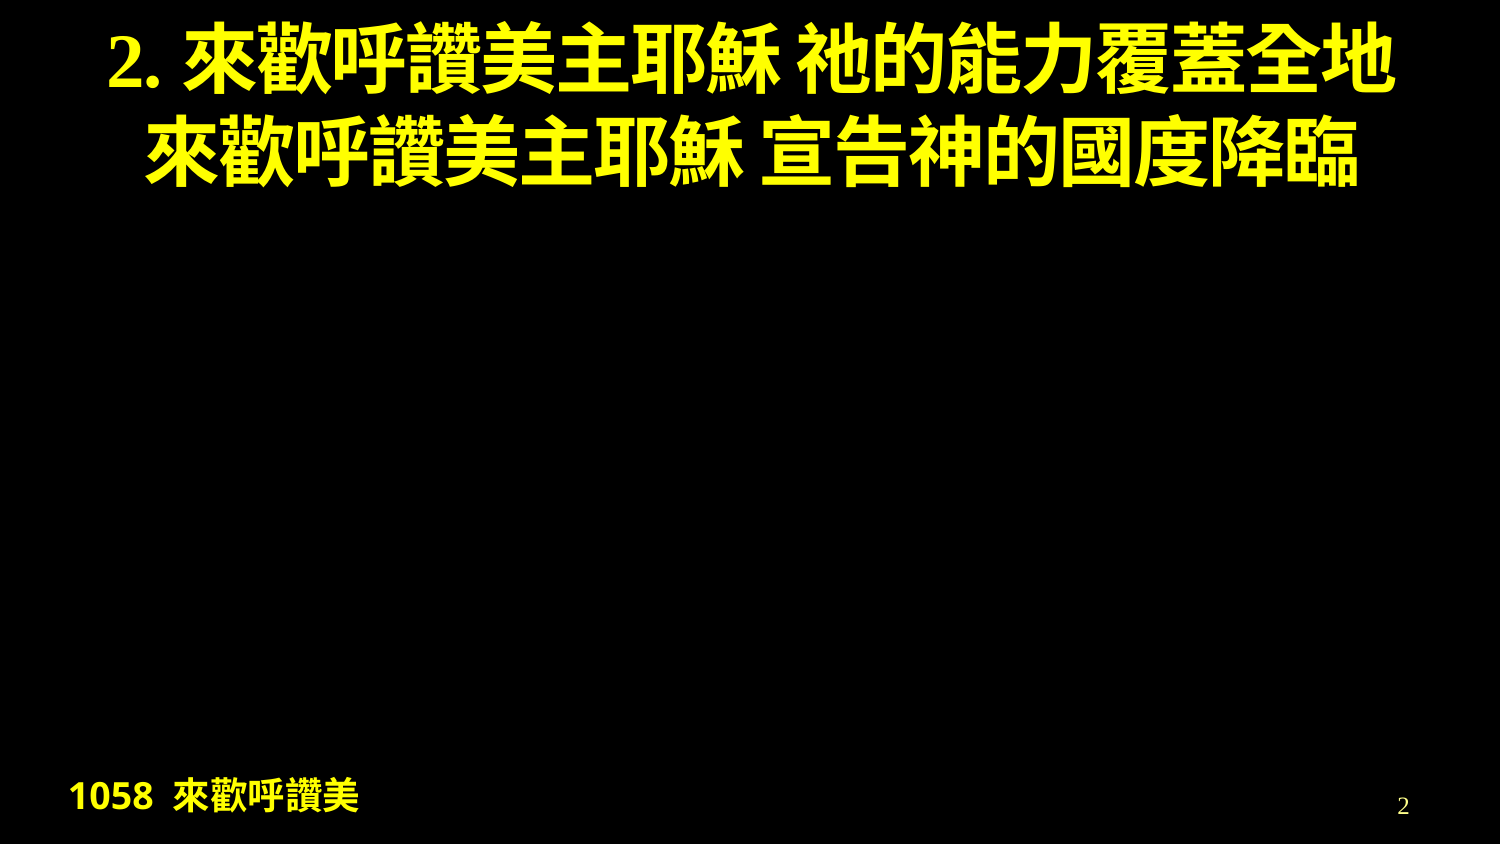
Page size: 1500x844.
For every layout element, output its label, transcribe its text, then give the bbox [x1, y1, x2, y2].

text_box 1058 來歡呼讚美 [53, 764, 809, 825]
slide_number 2 [1074, 782, 1425, 827]
title 2.來歡呼讚美主耶穌 祂的能力覆蓋全地 來歡呼讚美主耶穌 宣告神的國度降臨 [2, 8, 1500, 198]
